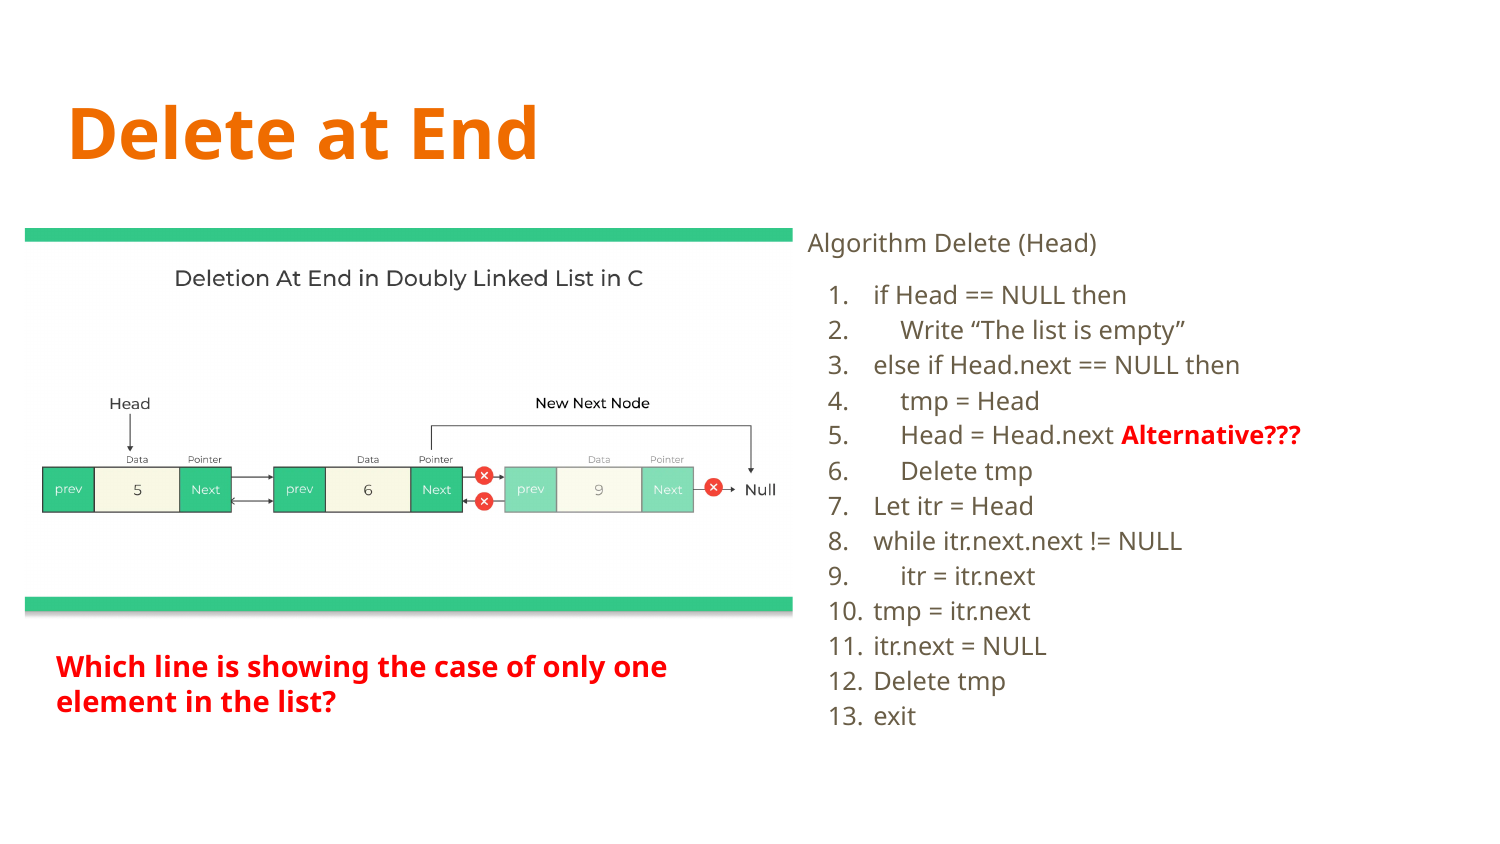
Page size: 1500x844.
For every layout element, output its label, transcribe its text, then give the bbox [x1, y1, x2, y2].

title Delete at End [51, 72, 1449, 189]
text_box Which line is showing the case of only one element in the list? [41, 632, 774, 759]
picture [24, 228, 793, 620]
list Algorithm Delete (Head) if Head == NULL then Write “The list is empty” else if Head.next == NULL then tmp = Head Head = Head.next Alternative??? Delete tmp Let itr = Head while itr.next.next != NULL itr = itr.next tmp = itr.next itr.next = NULL Delete tmp exit [792, 207, 1449, 750]
